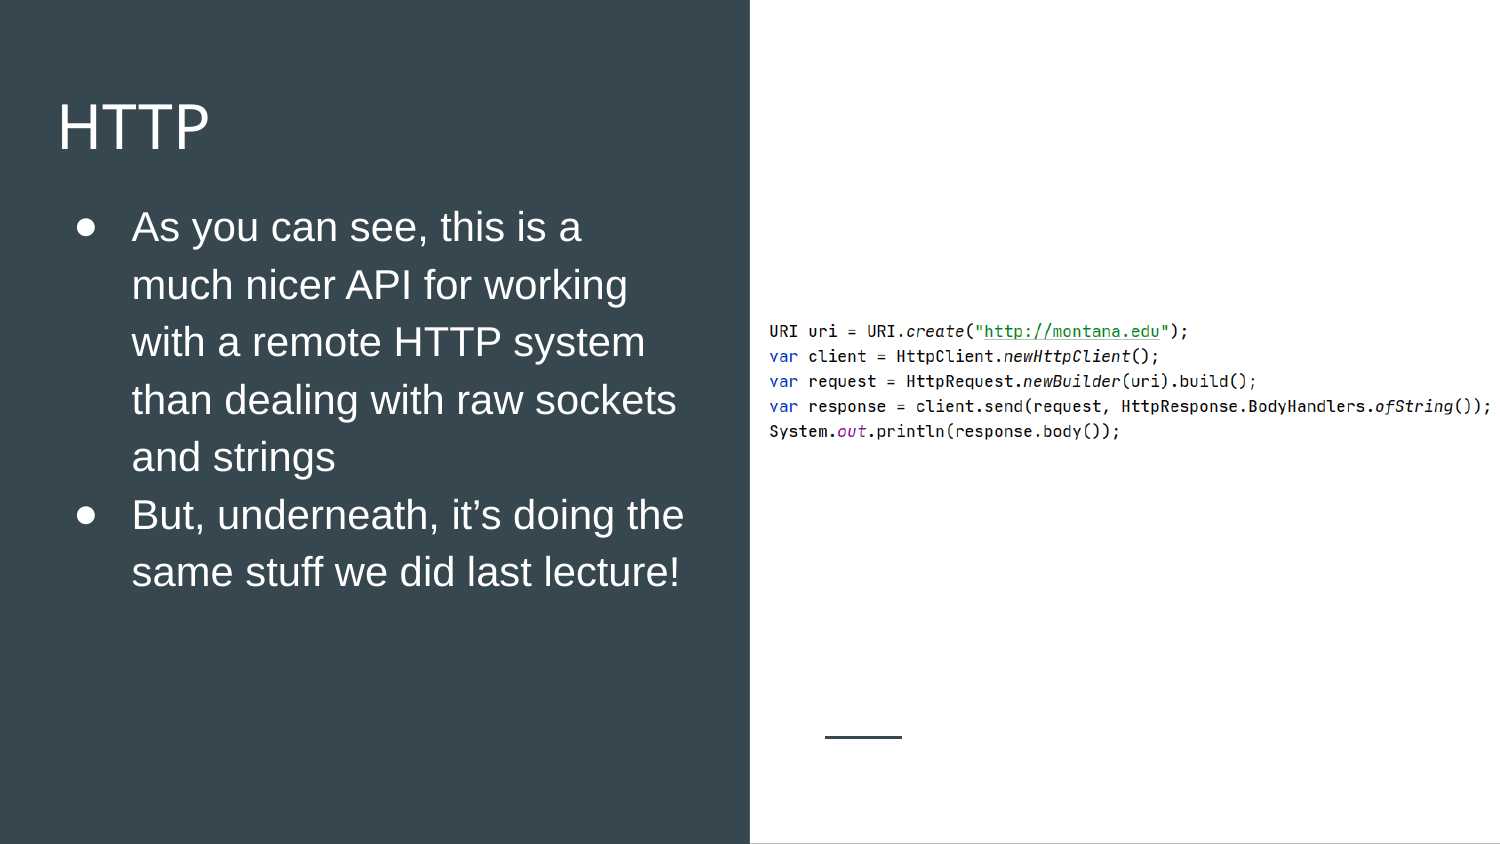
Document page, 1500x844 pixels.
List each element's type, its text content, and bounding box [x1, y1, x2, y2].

picture [749, 306, 1500, 456]
text_box HTTP [41, 71, 947, 178]
list As you can see, this is a much nicer API for working with a remote HTTP system than dealing with raw sockets and strings But, underneath, it’s doing the same stuff we did last lecture! [41, 177, 707, 739]
